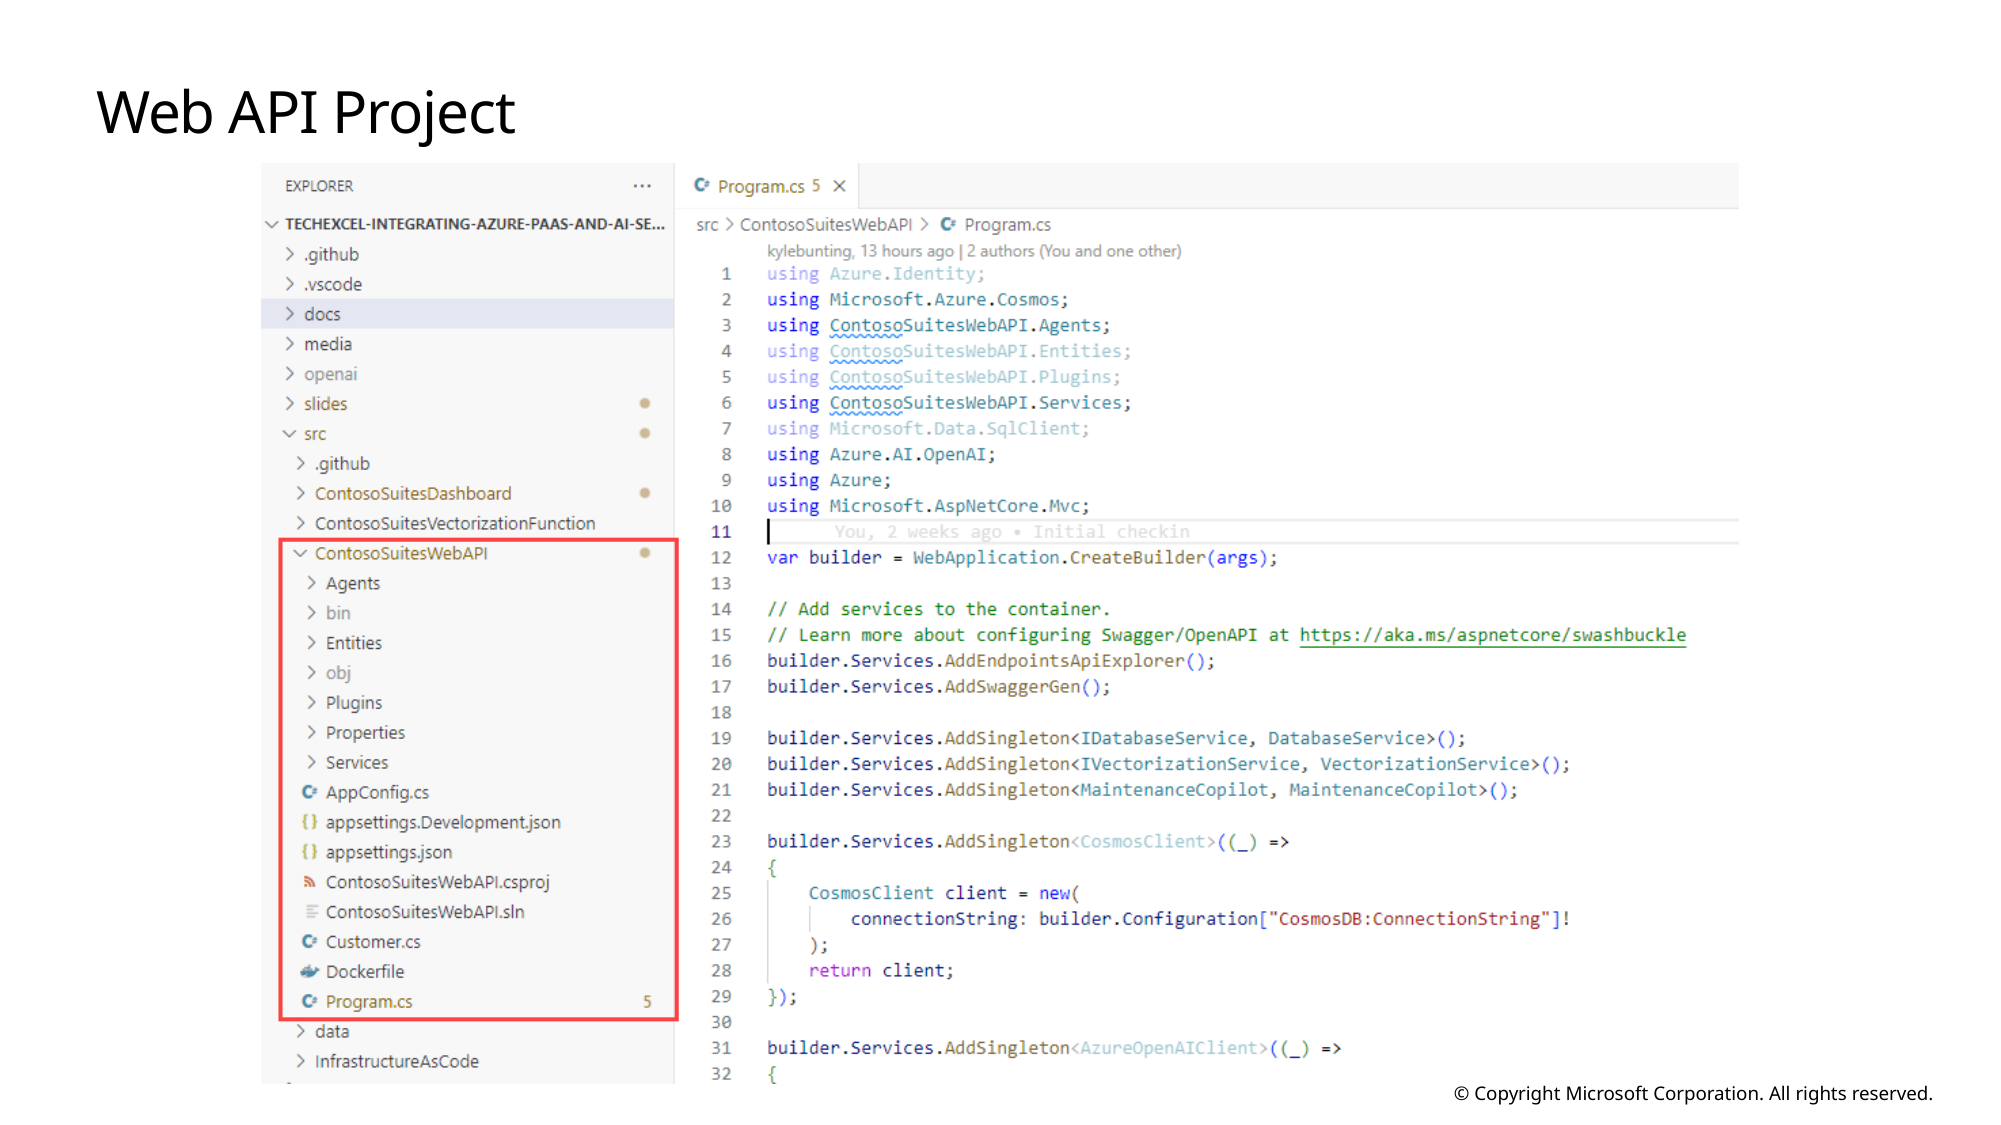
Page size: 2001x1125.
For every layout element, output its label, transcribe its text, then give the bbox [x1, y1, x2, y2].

picture [260, 163, 1740, 1084]
title Web API Project [96, 75, 1904, 146]
